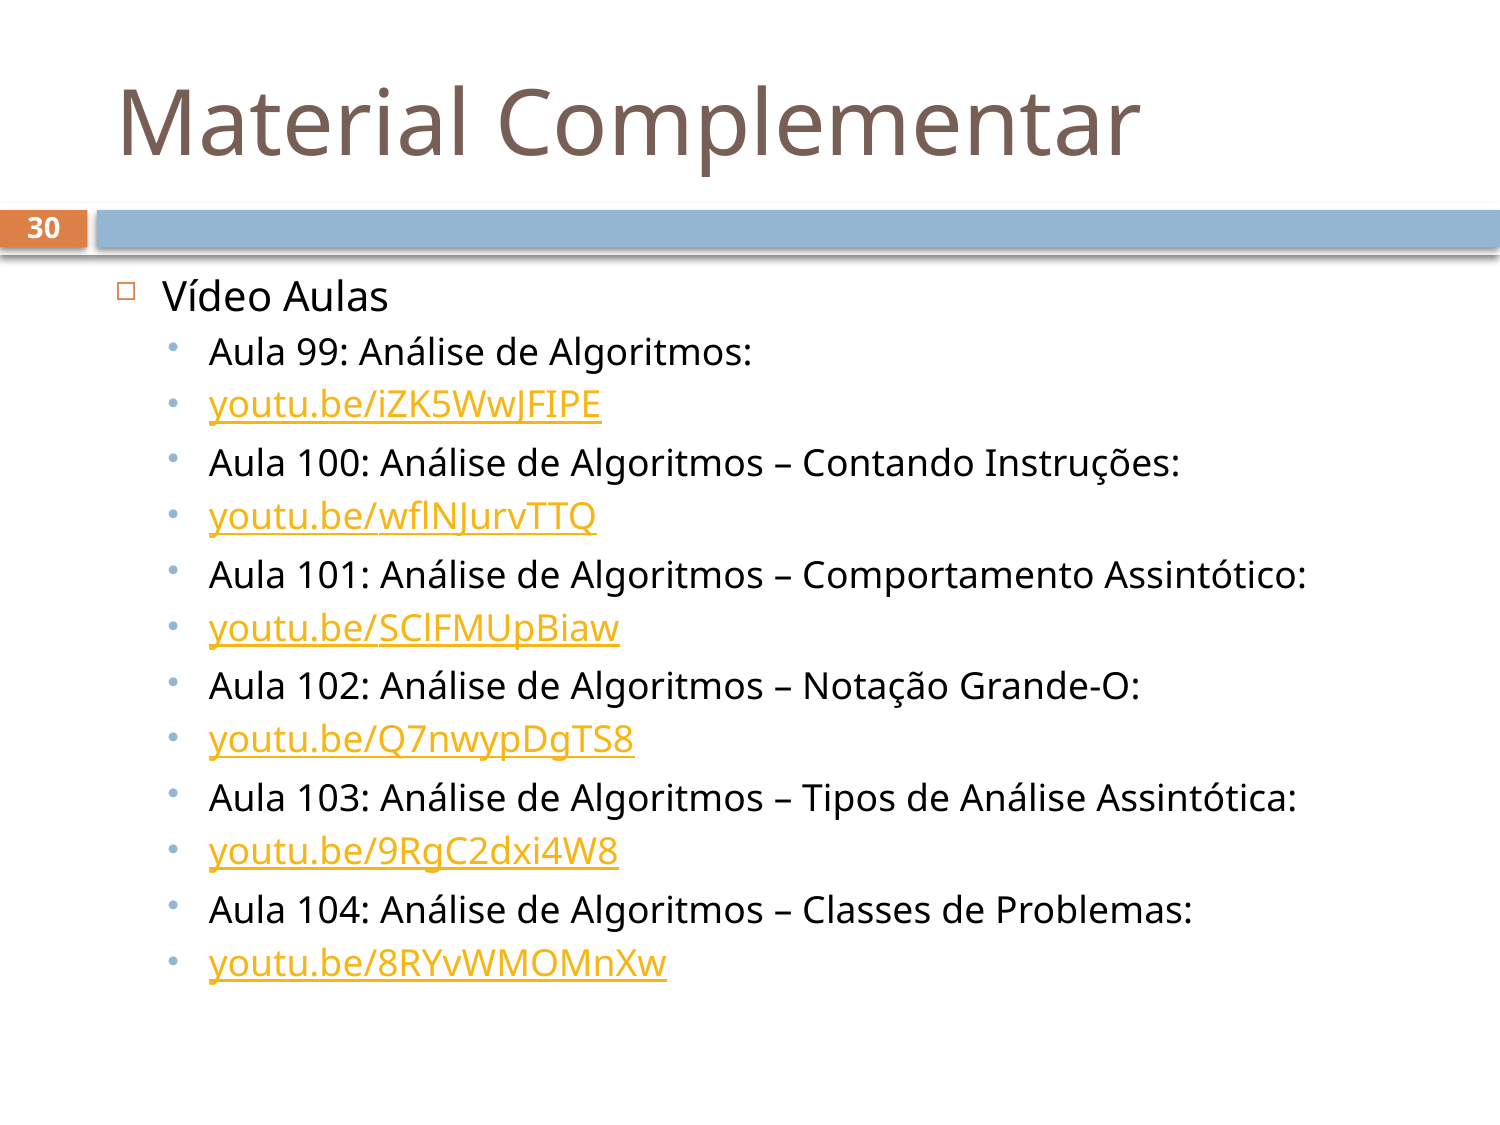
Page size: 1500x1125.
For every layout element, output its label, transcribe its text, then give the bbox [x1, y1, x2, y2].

list Vídeo Aulas Aula 99: Análise de Algoritmos: youtu.be/iZK5WwJFIPE Aula 100: Análise de Algoritmos – Contando Instruções: youtu.be/wflNJurvTTQ Aula 101: Análise de Algoritmos – Comportamento Assintótico: youtu.be/SClFMUpBiaw Aula 102: Análise de Algoritmos – Notação Grande-O: youtu.be/Q7nwypDgTS8 Aula 103: Análise de Algoritmos – Tipos de Análise Assintótica: youtu.be/9RgC2dxi4W8 Aula 104: Análise de Algoritmos – Classes de Problemas: youtu.be/8RYvWMOMnXw [100, 262, 1438, 1000]
slide_number 30 [0, 208, 88, 249]
title Material Complementar [100, 37, 1438, 200]
